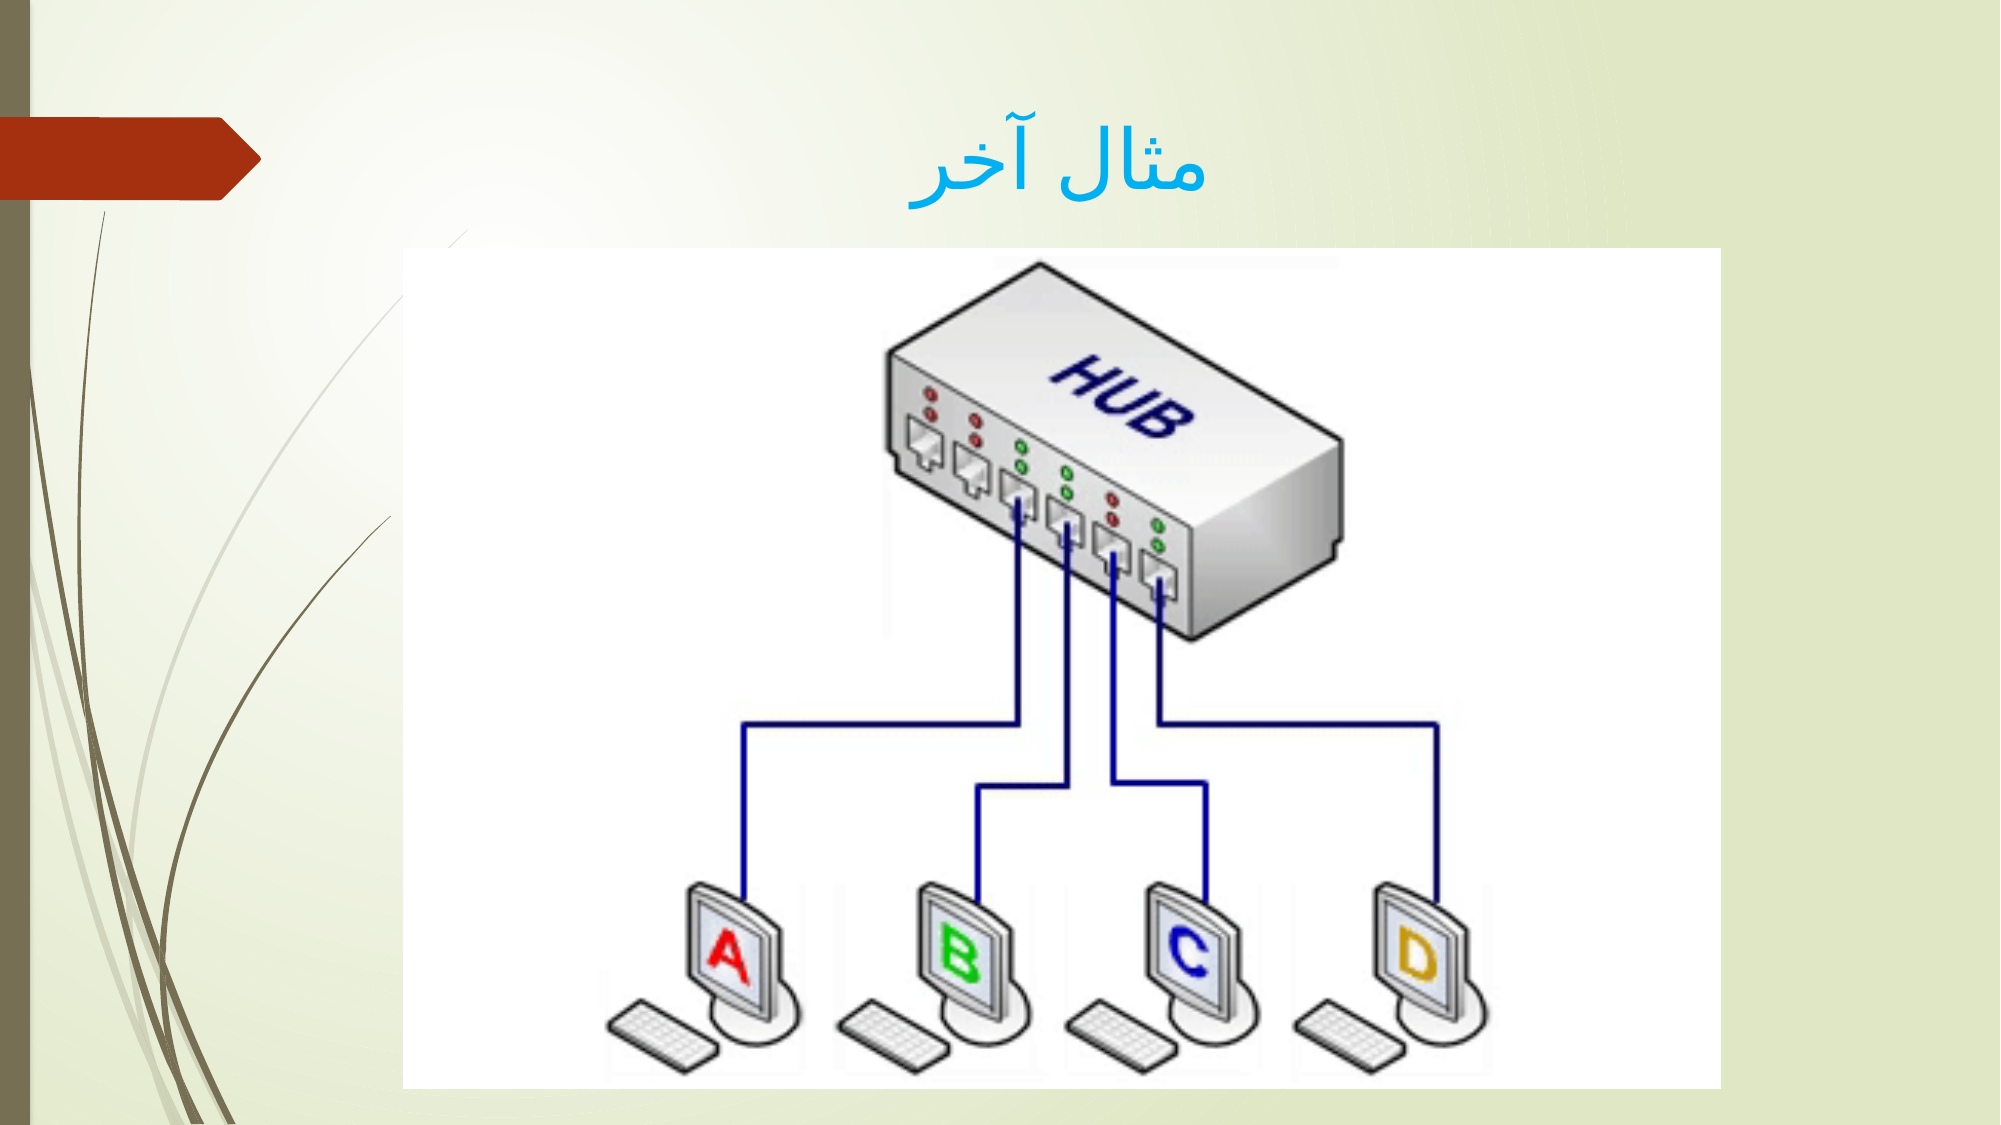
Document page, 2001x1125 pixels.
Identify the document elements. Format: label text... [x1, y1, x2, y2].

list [402, 248, 1721, 1090]
title مثال آخر [331, 98, 1793, 200]
